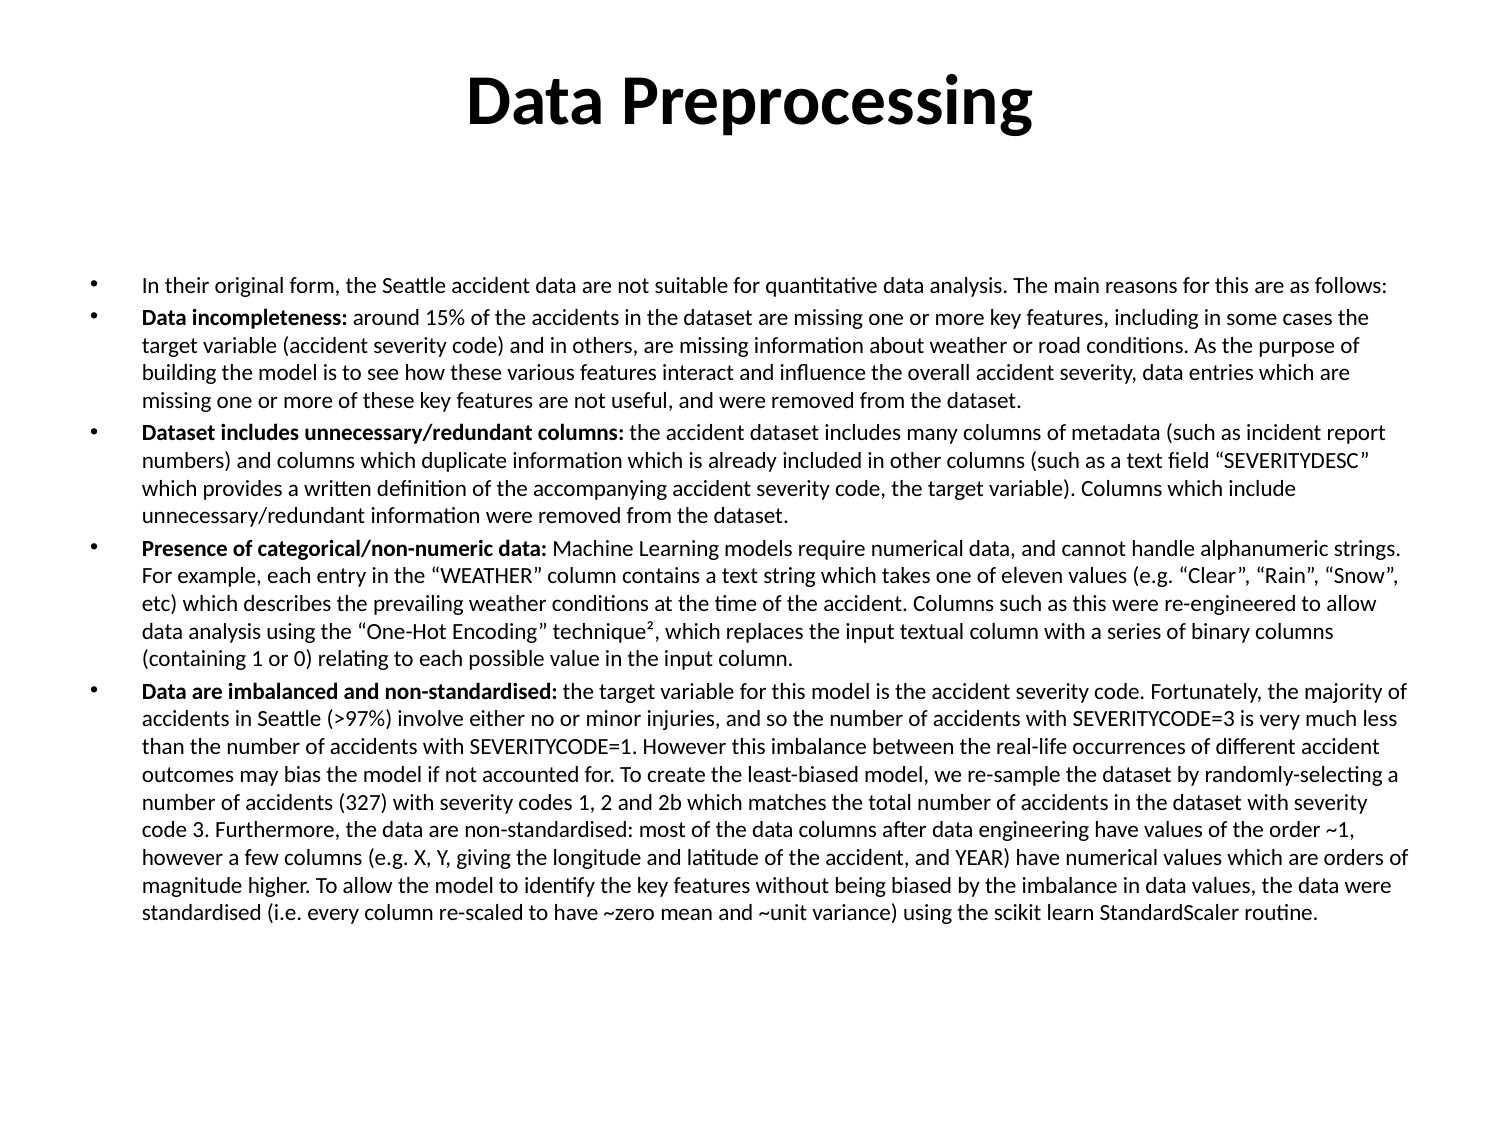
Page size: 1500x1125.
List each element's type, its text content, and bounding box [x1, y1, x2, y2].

title Data Preprocessing [75, 45, 1425, 233]
list In their original form, the Seattle accident data are not suitable for quantitative data analysis. The main reasons for this are as follows: Data incompleteness: around 15% of the accidents in the dataset are missing one or more key features, including in some cases the target variable (accident severity code) and in others, are missing information about weather or road conditions. As the purpose of building the model is to see how these various features interact and influence the overall accident severity, data entries which are missing one or more of these key features are not useful, and were removed from the dataset. Dataset includes unnecessary/redundant columns: the accident dataset includes many columns of metadata (such as incident report numbers) and columns which duplicate information which is already included in other columns (such as a text field “SEVERITYDESC” which provides a written definition of the accompanying accident severity code, the target variable). Columns which include unnecessary/redundant information were removed from the dataset. Presence of categorical/non-numeric data: Machine Learning models require numerical data, and cannot handle alphanumeric strings. For example, each entry in the “WEATHER” column contains a text string which takes one of eleven values (e.g. “Clear”, “Rain”, “Snow”, etc) which describes the prevailing weather conditions at the time of the accident. Columns such as this were re-engineered to allow data analysis using the “One-Hot Encoding” technique², which replaces the input textual column with a series of binary columns (containing 1 or 0) relating to each possible value in the input column. Data are imbalanced and non-standardised: the target variable for this model is the accident severity code. Fortunately, the majority of accidents in Seattle (>97%) involve either no or minor injuries, and so the number of accidents with SEVERITYCODE=3 is very much less than the number of accidents with SEVERITYCODE=1. However this imbalance between the real-life occurrences of different accident outcomes may bias the model if not accounted for. To create the least-biased model, we re-sample the dataset by randomly-selecting a number of accidents (327) with severity codes 1, 2 and 2b which matches the total number of accidents in the dataset with severity code 3. Furthermore, the data are non-standardised: most of the data columns after data engineering have values of the order ~1, however a few columns (e.g. X, Y, giving the longitude and latitude of the accident, and YEAR) have numerical values which are orders of magnitude higher. To allow the model to identify the key features without being biased by the imbalance in data values, the data were standardised (i.e. every column re-scaled to have ~zero mean and ~unit variance) using the scikit learn StandardScaler routine. [75, 262, 1425, 1005]
